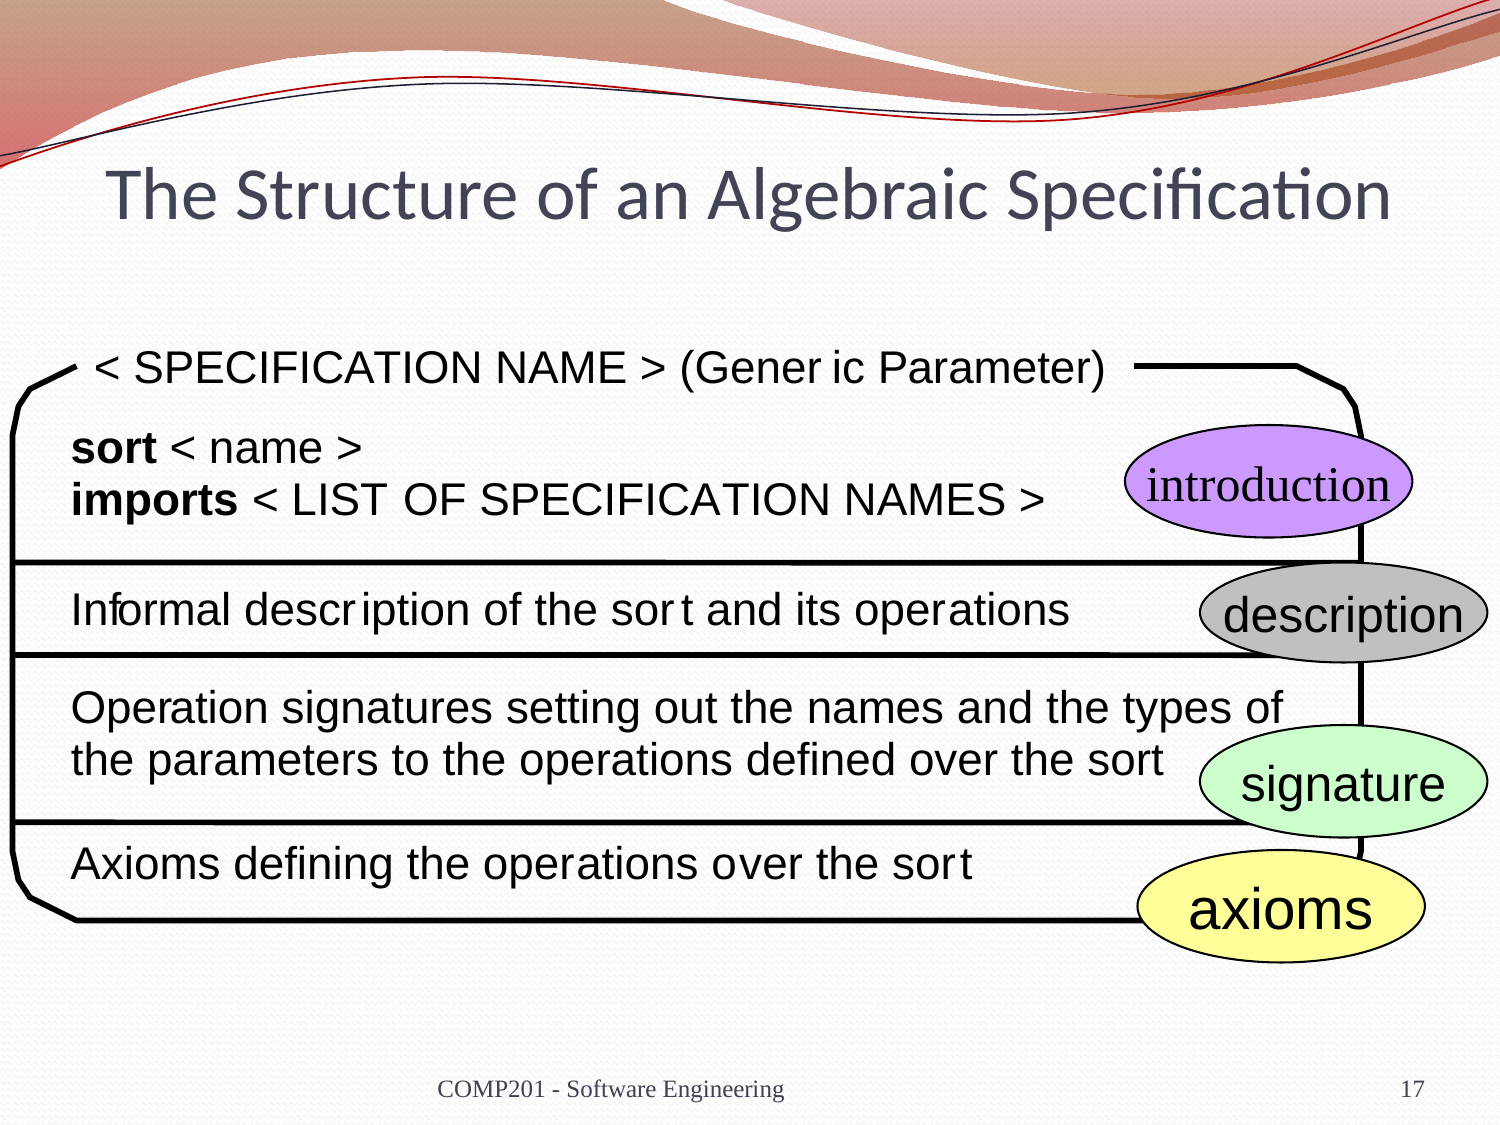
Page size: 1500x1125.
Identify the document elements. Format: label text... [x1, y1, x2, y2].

text_box ar [907, 337, 948, 366]
text_box description [1199, 562, 1488, 663]
text_box introduction [1124, 425, 1413, 538]
text_box axioms [1137, 849, 1425, 963]
text_box ameter) [948, 337, 1107, 366]
text_box ic P [831, 337, 907, 366]
footer COMP201 - Software Engineering [437, 1042, 988, 1103]
title The Structure of an Algebraic Specification [0, 46, 1500, 235]
text_box < SPECIFICA [93, 337, 373, 366]
slide_number 17 [1299, 1042, 1425, 1103]
text_box TION NAME > (Gener [373, 337, 823, 366]
text_box signature [1199, 725, 1488, 838]
text_box [12, 366, 1361, 921]
